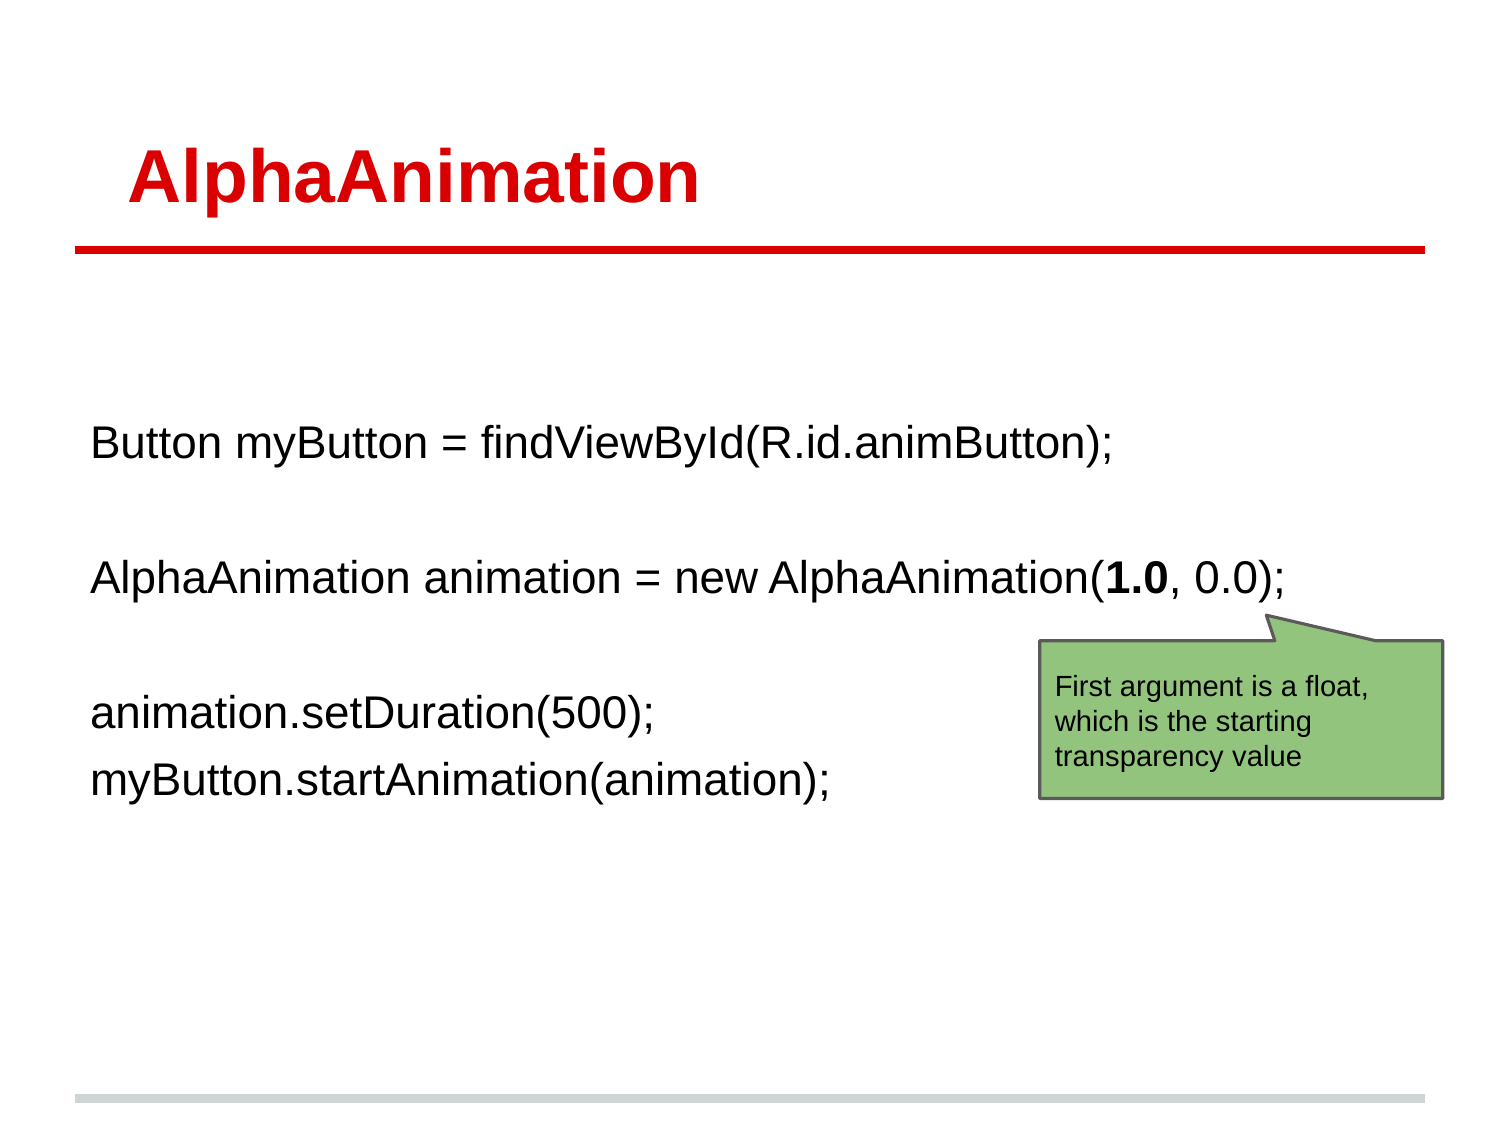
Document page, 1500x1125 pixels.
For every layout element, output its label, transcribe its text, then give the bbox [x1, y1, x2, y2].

text_box First argument is a float, which is the starting transparency value [1039, 615, 1443, 799]
title AlphaAnimation [75, 45, 1425, 233]
list Button myButton = findViewById(R.id.animButton); AlphaAnimation animation = new AlphaAnimation(1.0, 0.0); animation.setDuration(500); myButton.startAnimation(animation); [75, 262, 1425, 1078]
